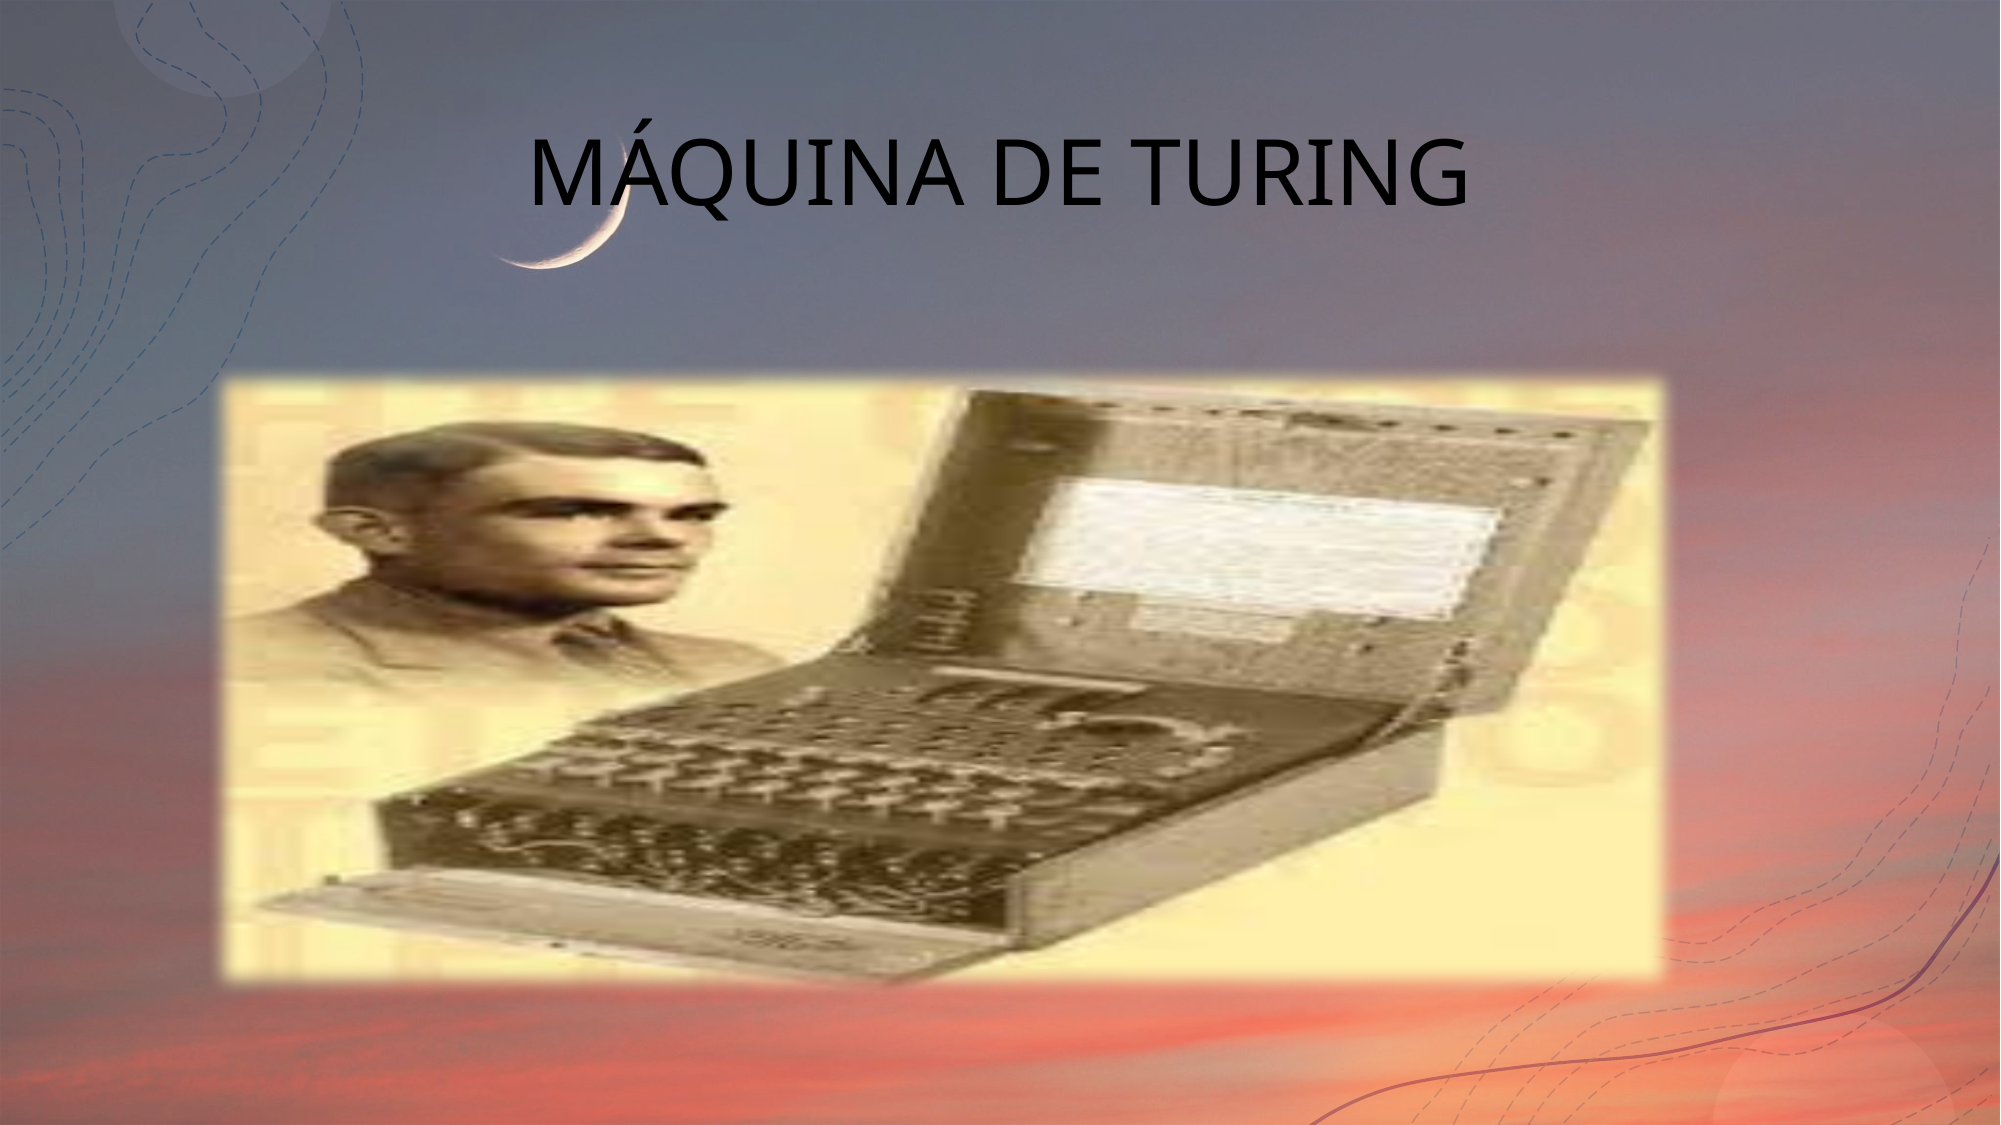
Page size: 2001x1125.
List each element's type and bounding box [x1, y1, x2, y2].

picture [0, 0, 2000, 1125]
list [208, 365, 1679, 996]
